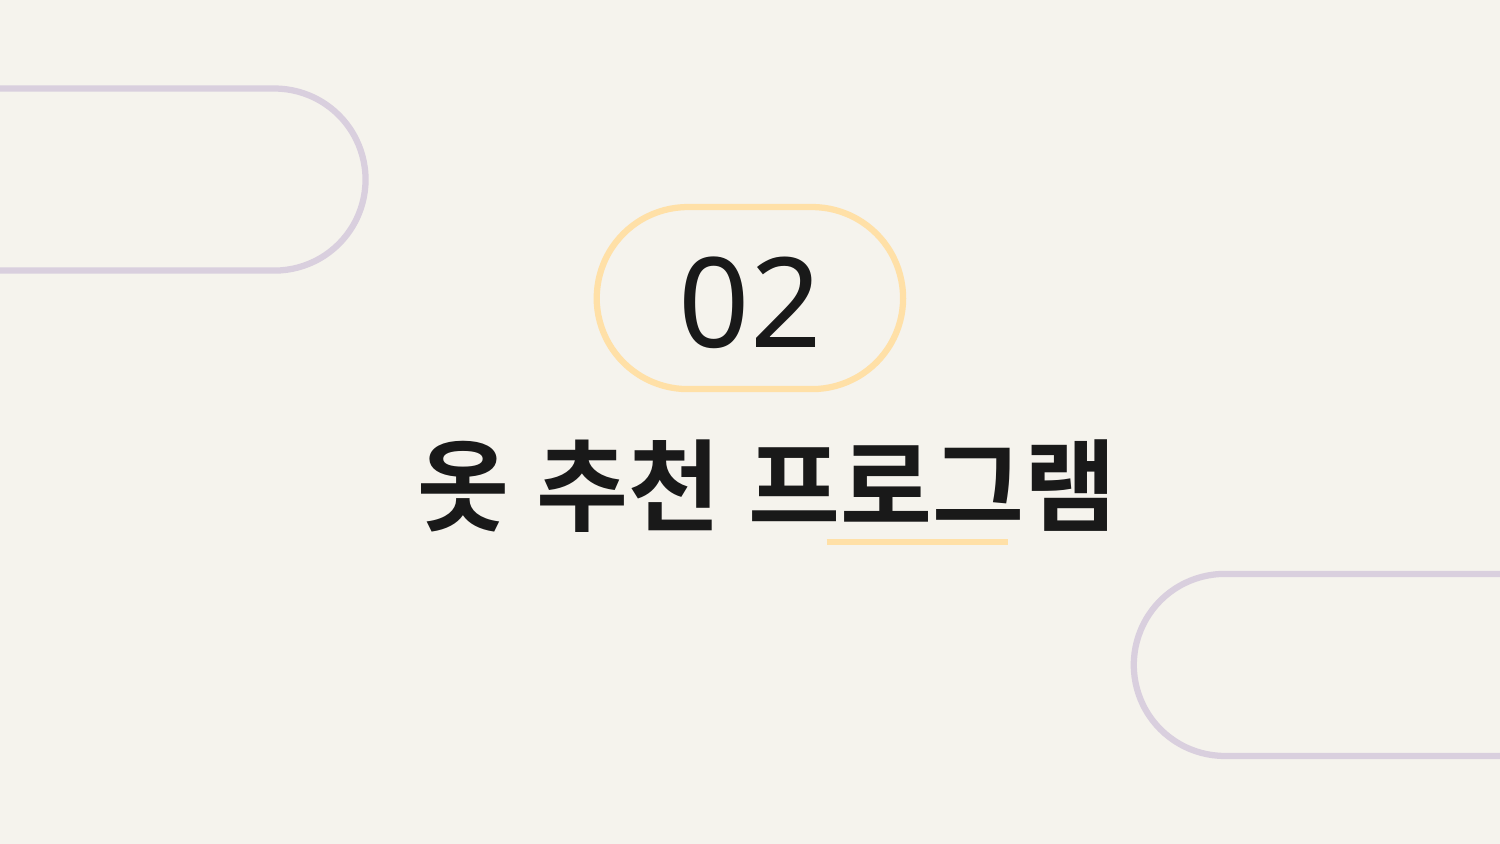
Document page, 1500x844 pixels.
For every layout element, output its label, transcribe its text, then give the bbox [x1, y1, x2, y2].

title 02 [491, 207, 1009, 346]
text_box [610, 346, 890, 390]
title 옷 추천 프로그램 [392, 420, 1142, 559]
